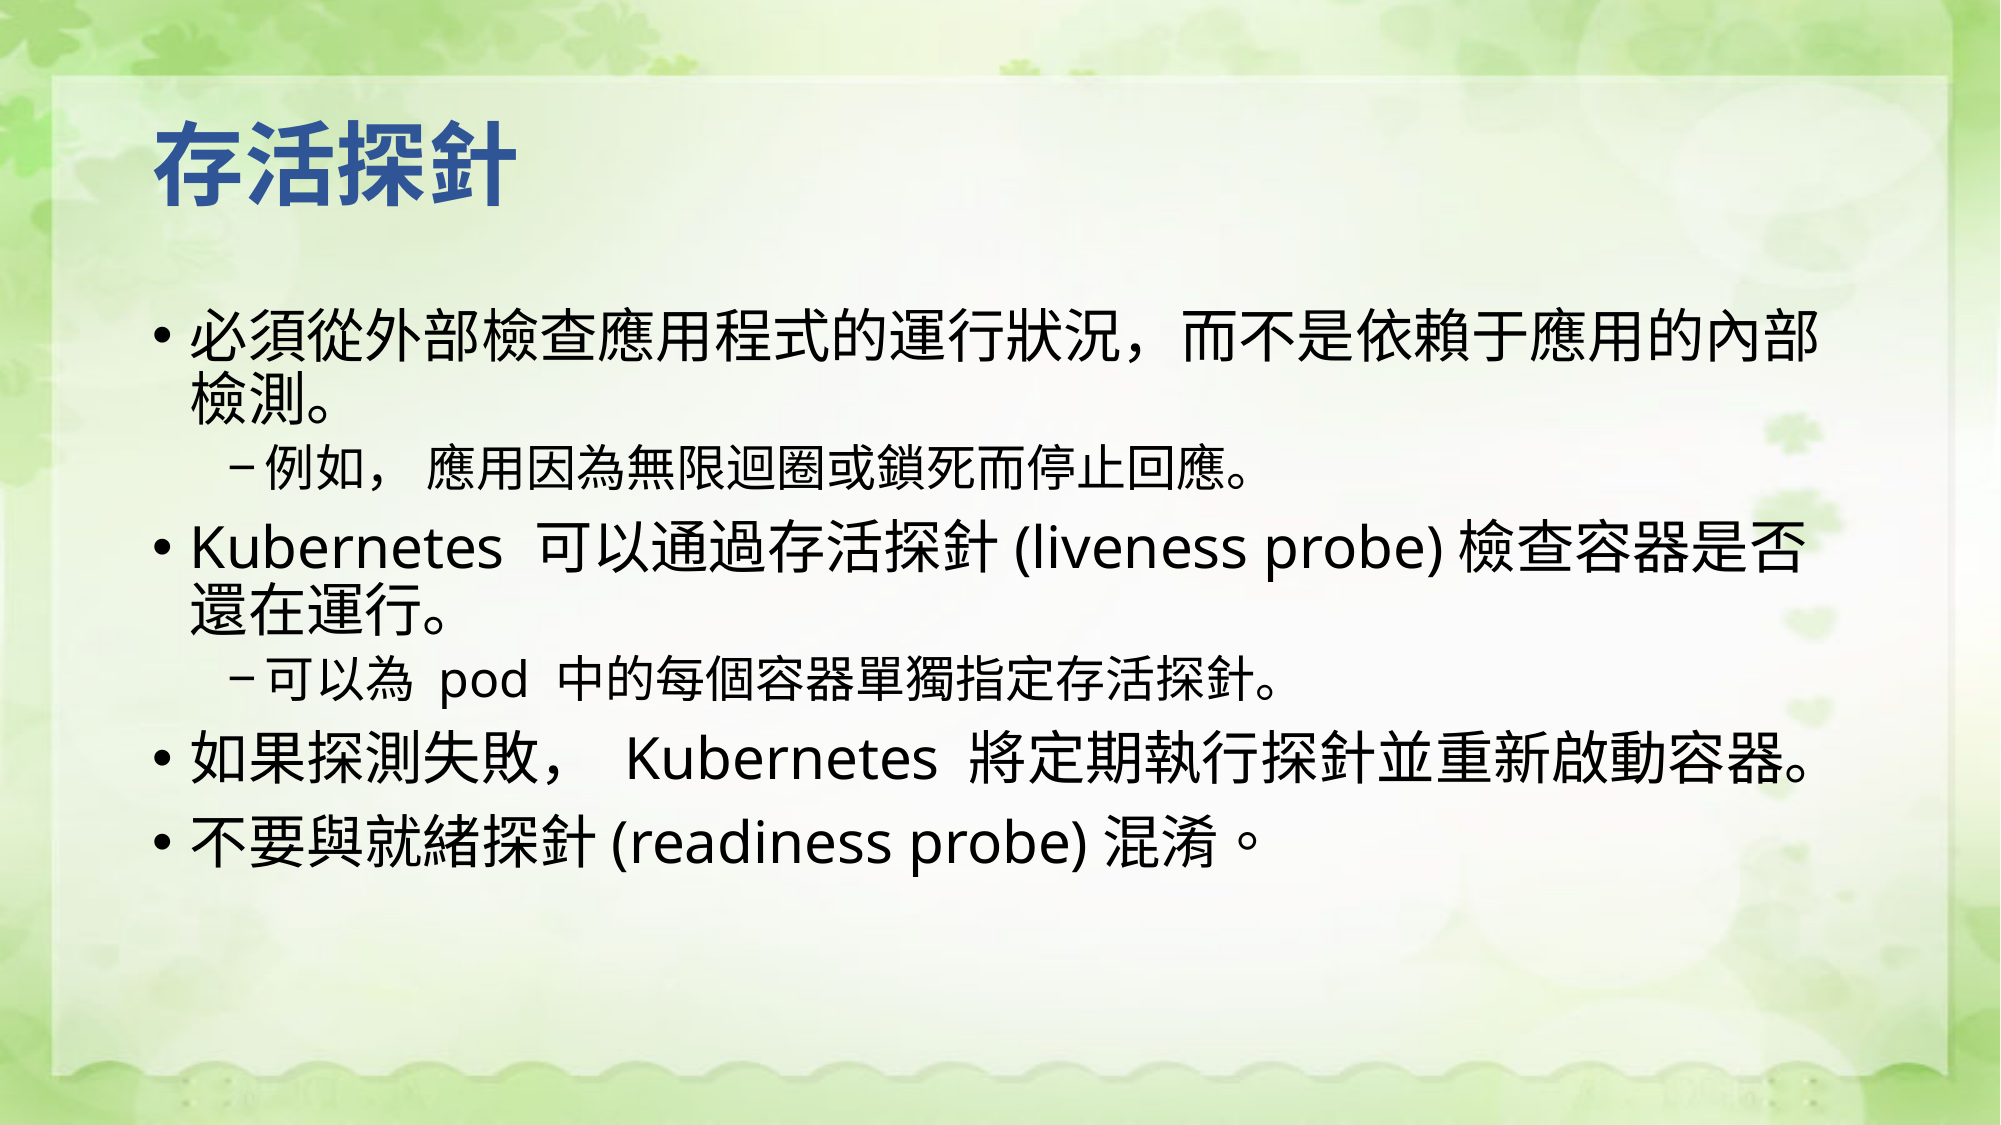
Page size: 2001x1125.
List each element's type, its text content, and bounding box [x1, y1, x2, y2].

picture [0, 0, 2001, 1125]
title 存活探針 [137, 59, 1863, 278]
list 必須從外部檢查應用程式的運行狀況，而不是依賴于應用的內部 檢測。 例如， 應用因為無限迴圈或鎖死而停止回應。 Kubernetes 可以通過存活探針(liveness probe)檢查容器是否還在運行。 可以為 pod 中的每個容器單獨指定存活探針。 如果探測失敗， Kubernetes 將定期執行探針並重新啟動容器。 不要與就緒探針(readiness probe)混淆。 [137, 299, 1863, 1014]
